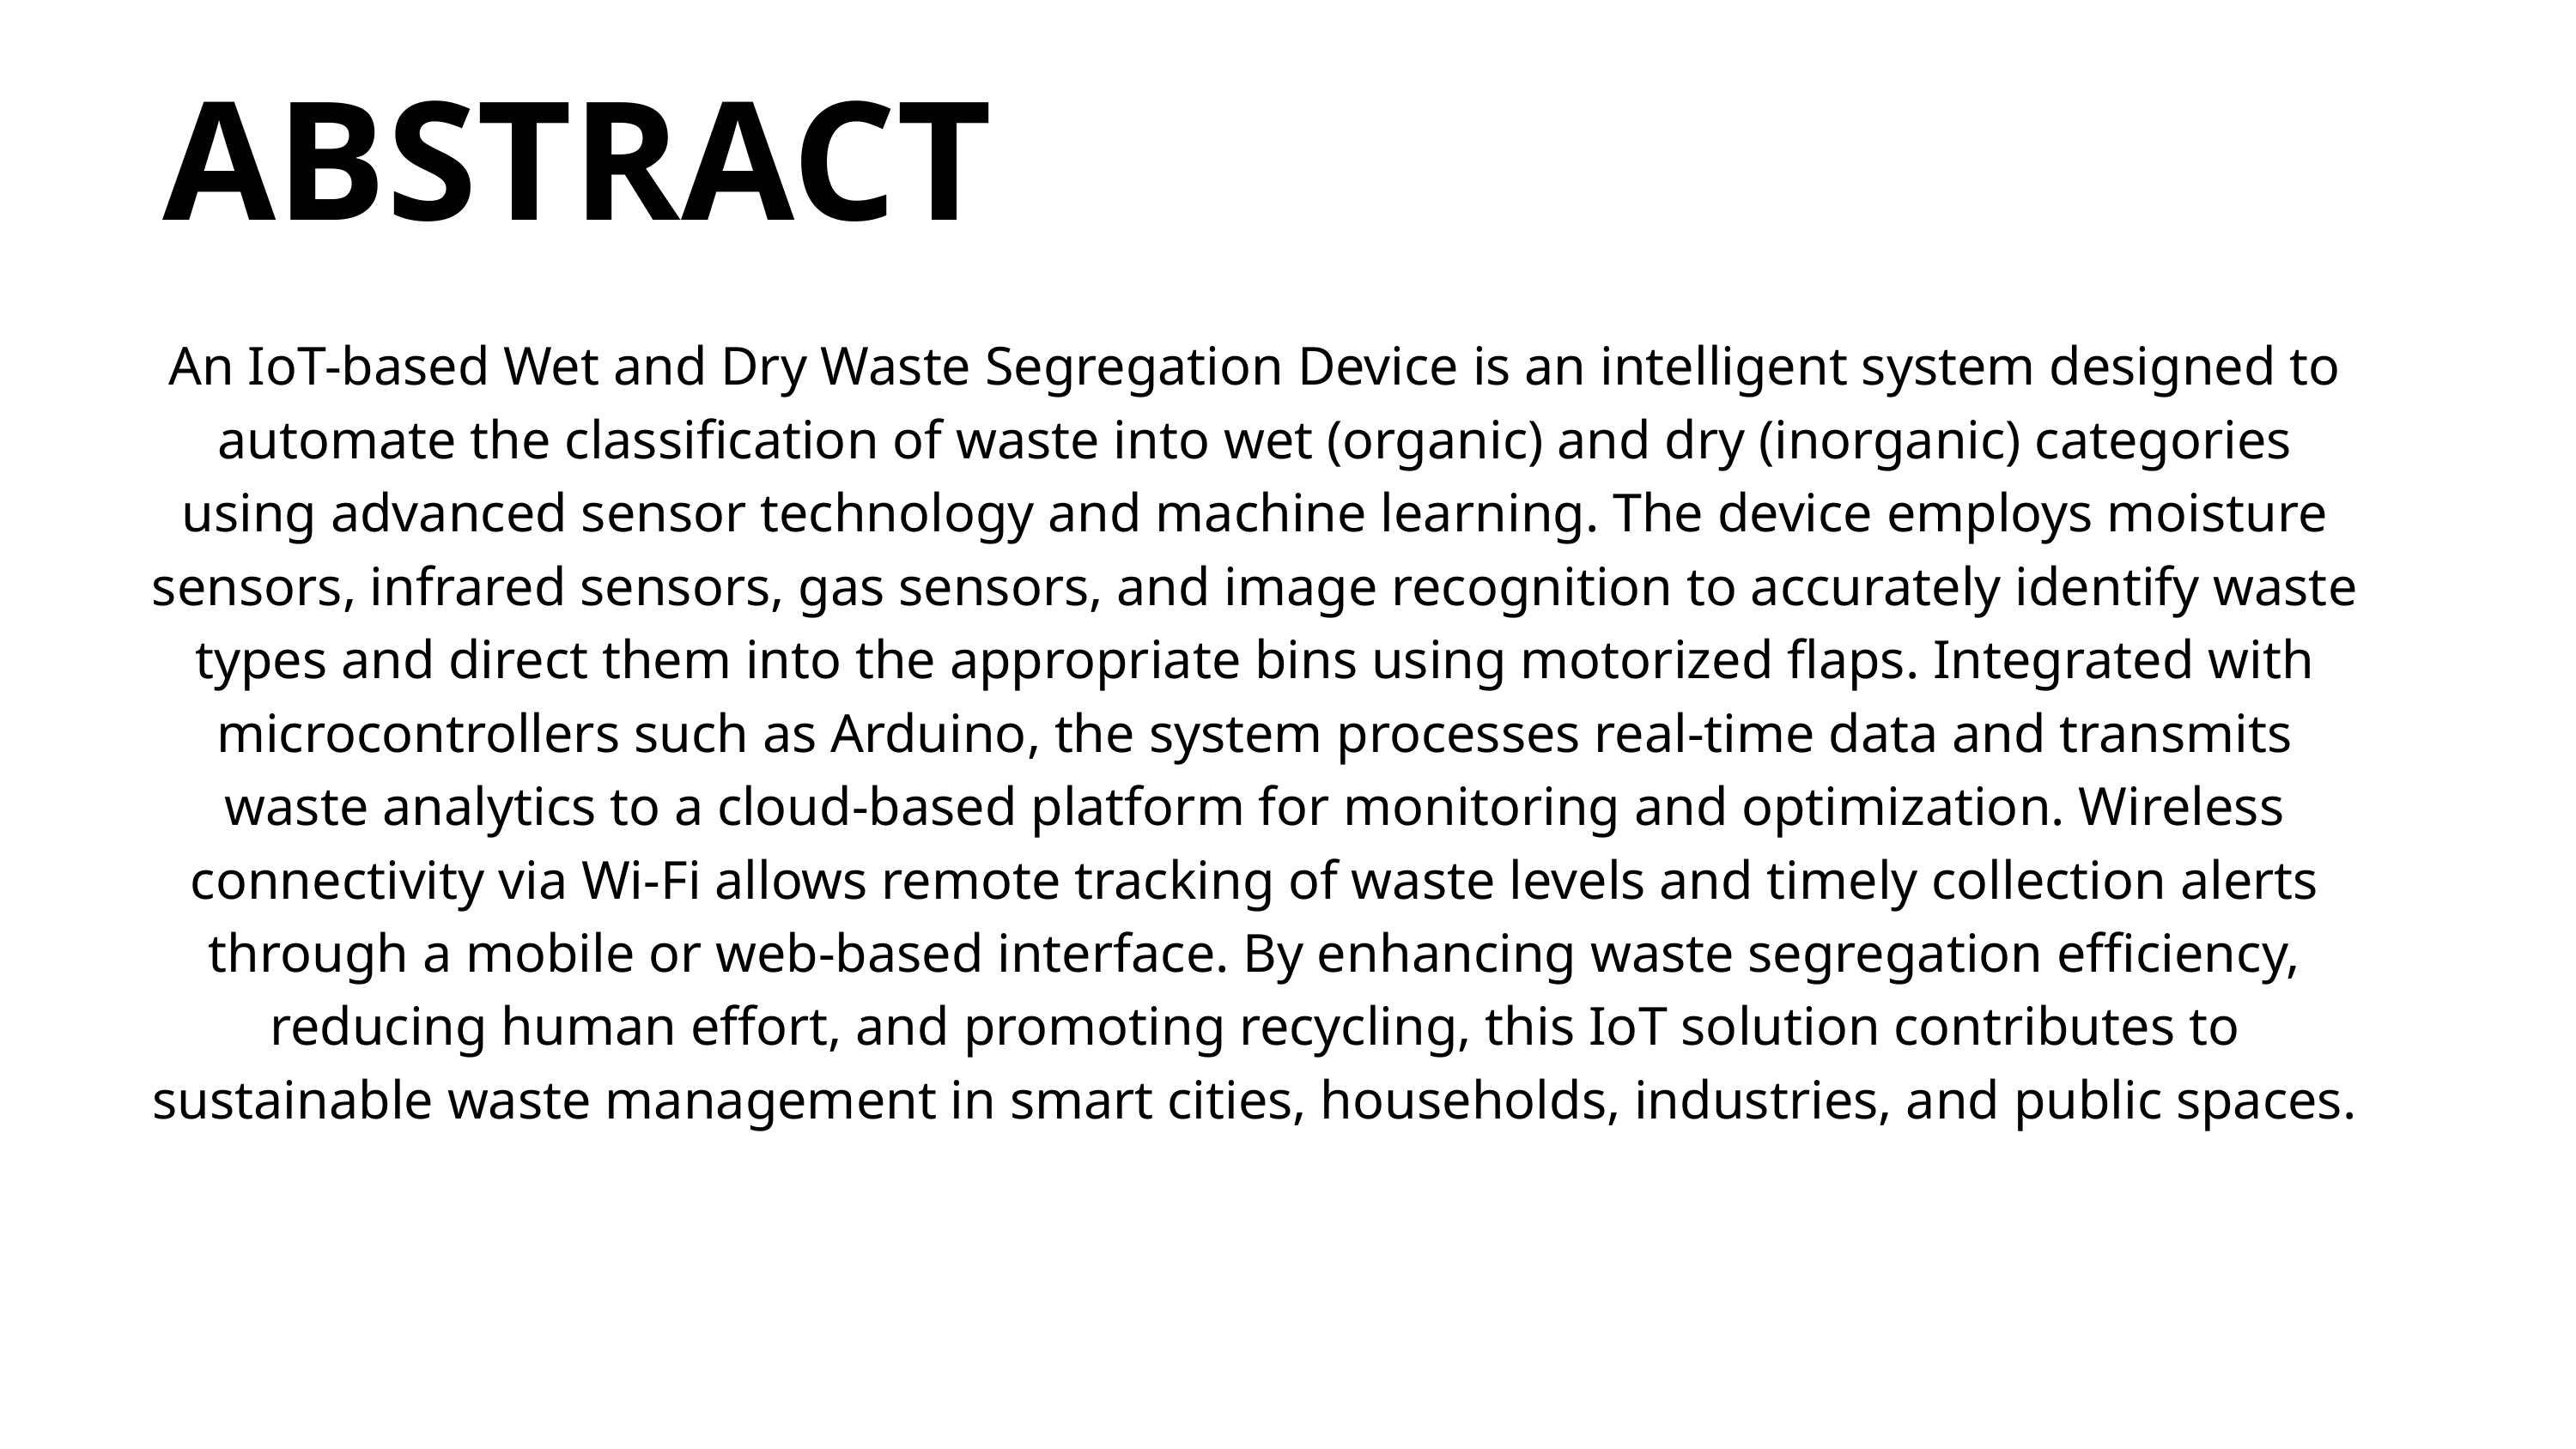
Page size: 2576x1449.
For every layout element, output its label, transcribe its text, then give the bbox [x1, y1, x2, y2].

text_box An IoT-based Wet and Dry Waste Segregation Device is an intelligent system designed to automate the classification of waste into wet (organic) and dry (inorganic) categories using advanced sensor technology and machine learning. The device employs moisture sensors, infrared sensors, gas sensors, and image recognition to accurately identify waste types and direct them into the appropriate bins using motorized flaps. Integrated with microcontrollers such as Arduino, the system processes real-time data and transmits waste analytics to a cloud-based platform for monitoring and optimization. Wireless connectivity via Wi-Fi allows remote tracking of waste levels and timely collection alerts through a mobile or web-based interface. By enhancing waste segregation efficiency, reducing human effort, and promoting recycling, this IoT solution contributes to sustainable waste management in smart cities, households, industries, and public spaces. [144, 322, 2366, 1203]
text_box ABSTRACT [144, 22, 1010, 253]
